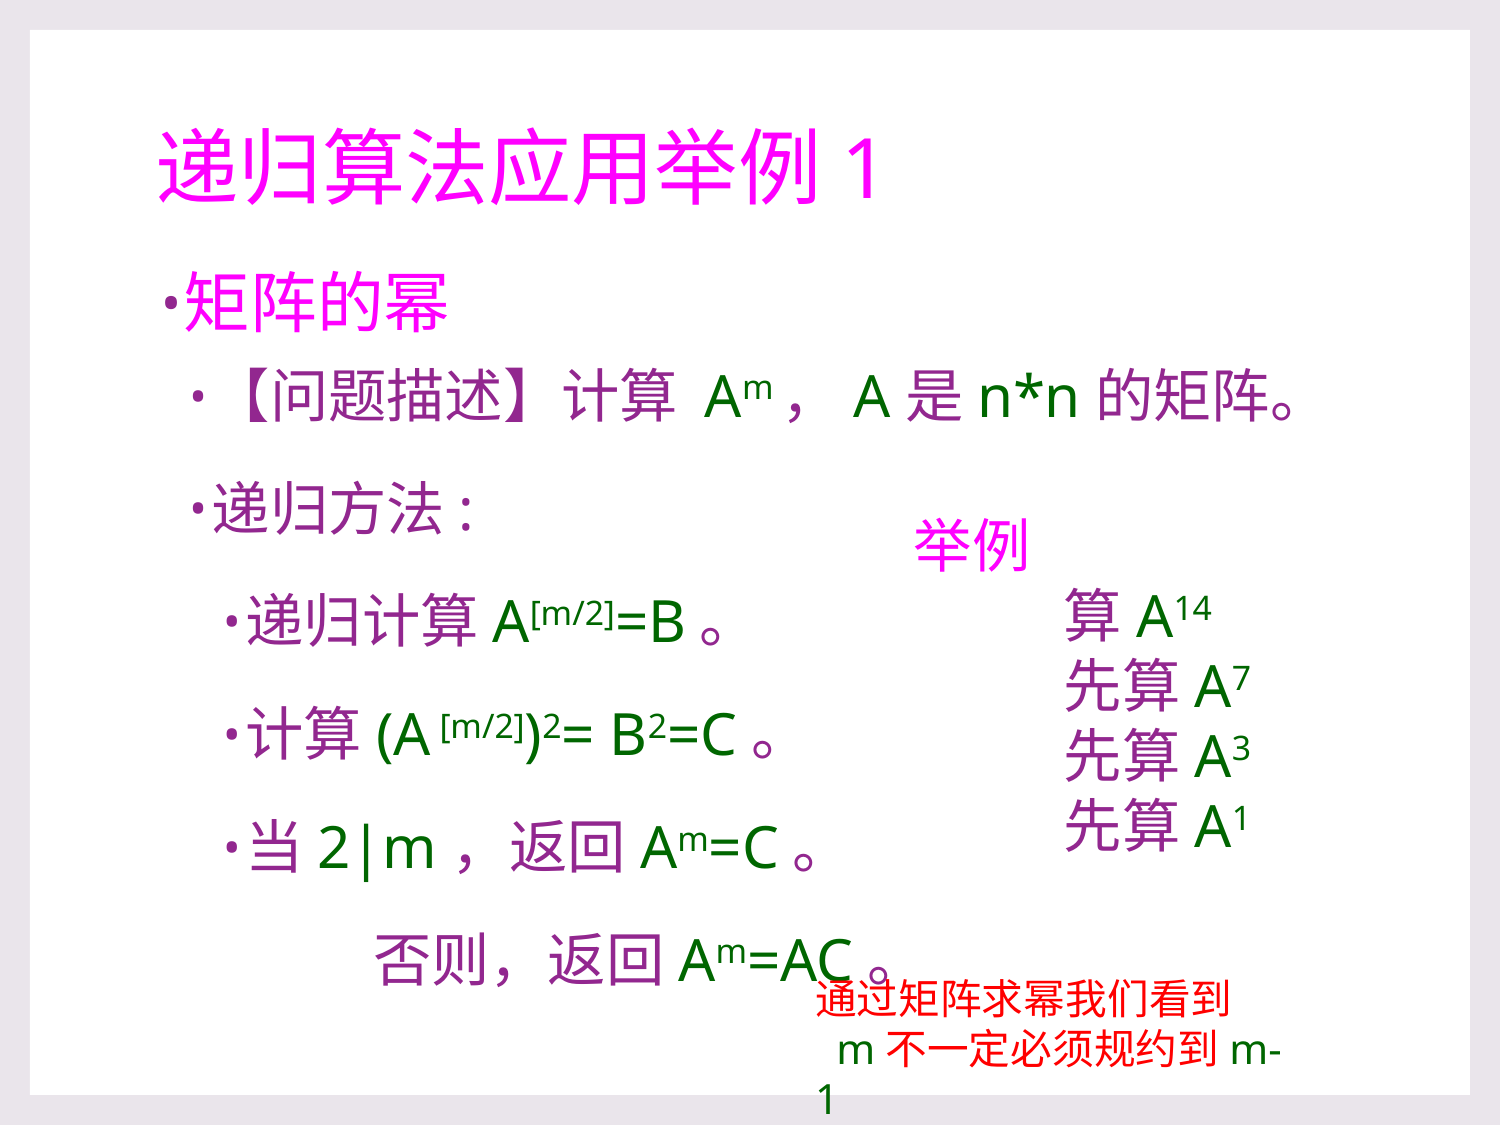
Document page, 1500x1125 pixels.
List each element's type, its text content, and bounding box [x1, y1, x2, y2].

list 矩阵的幂 【问题描述】计算 Am，A是n*n的矩阵。 递归方法: 递归计算A[m/2]=B。 计算(A [m/2])2= B2=C。 当2|m，返回Am=C。 否则，返回Am=AC。 [140, 262, 1356, 1061]
title 递归算法应用举例1 [140, 99, 1356, 243]
text_box 通过矩阵求幂我们看到 m不一定必须规约到m-1 [800, 965, 1320, 1125]
text_box 举例 算A14 先算A7 先算A3 先算A1 [899, 502, 1356, 867]
